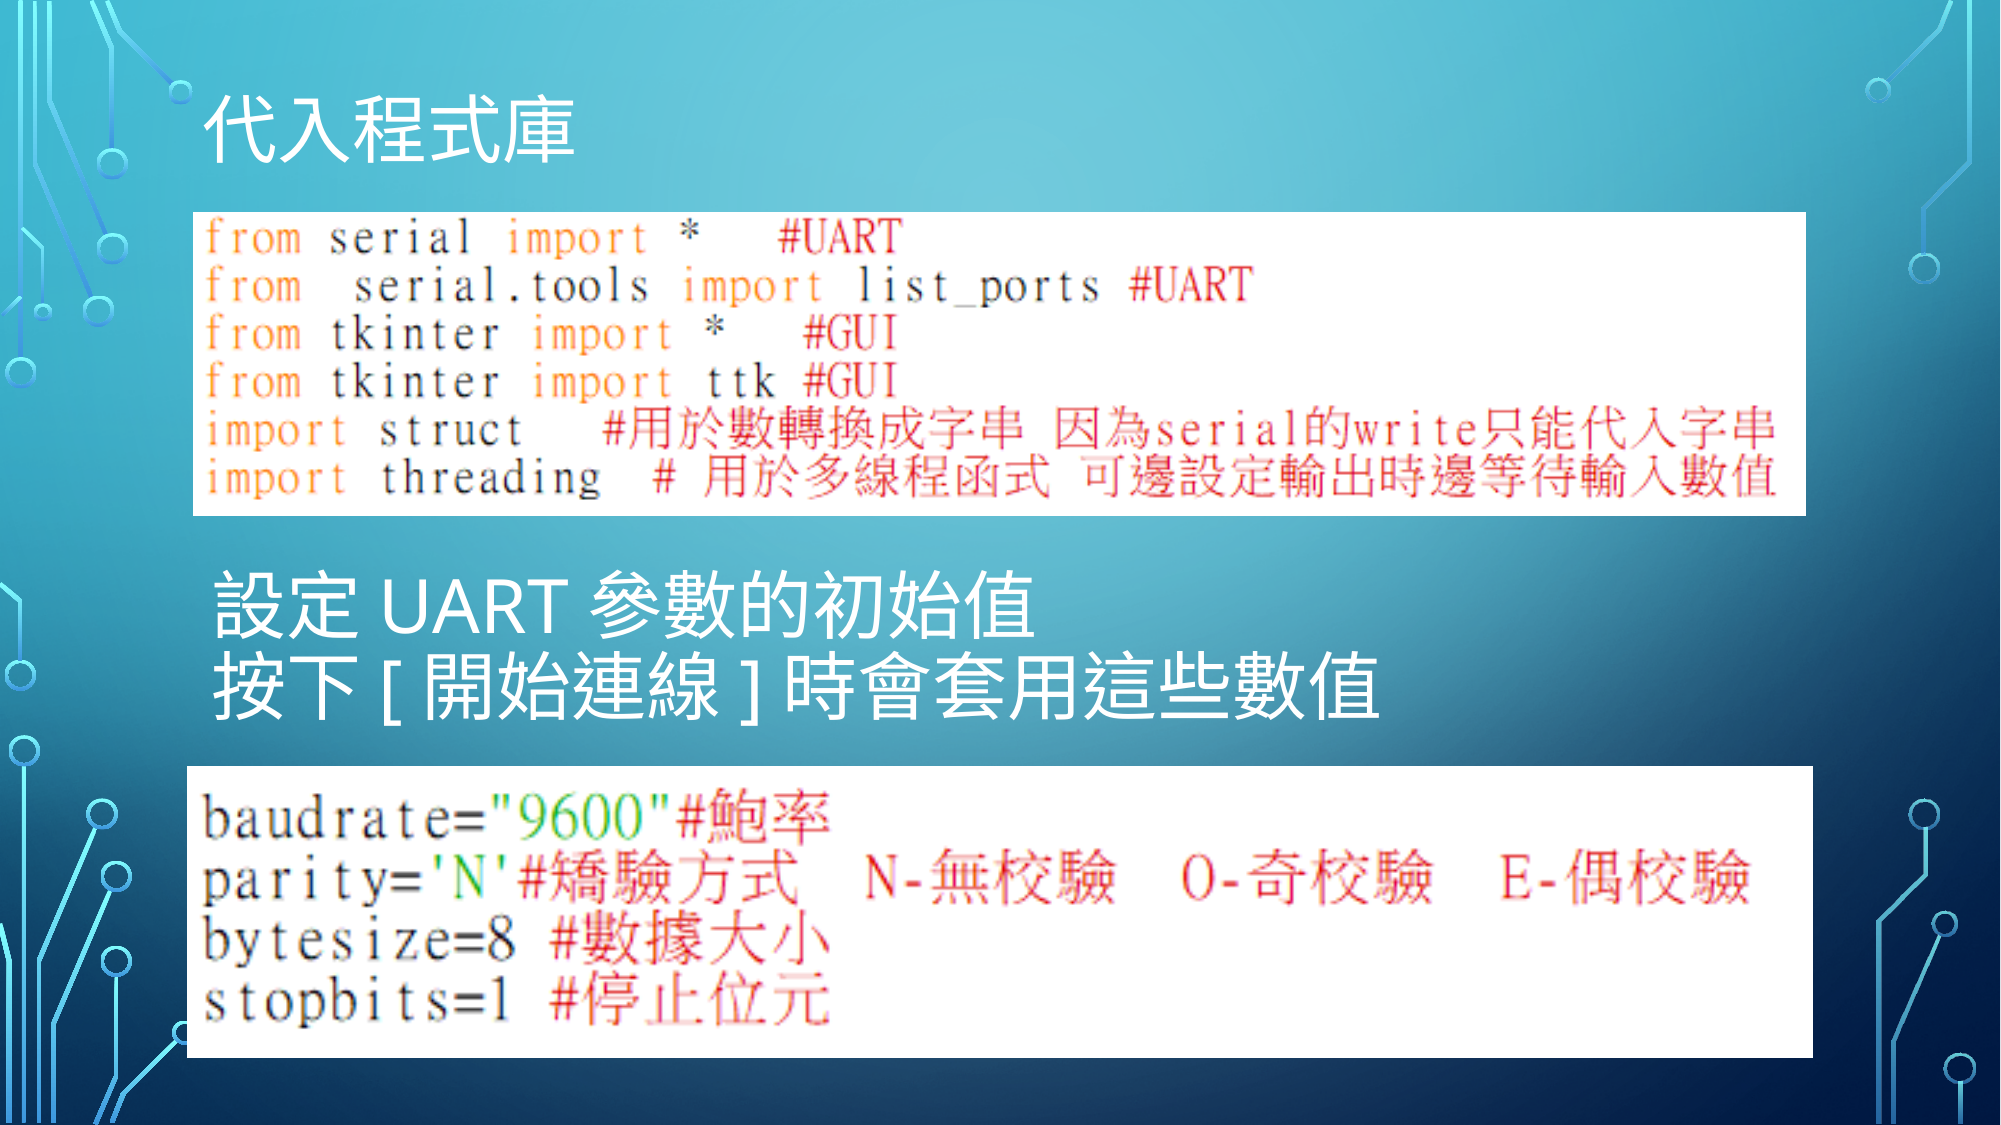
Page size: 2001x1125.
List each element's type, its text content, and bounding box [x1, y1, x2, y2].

picture [186, 766, 1813, 1059]
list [193, 212, 1807, 516]
title 代入程式庫 [187, 12, 1813, 255]
text_box 設定UART參數的初始值 按下[開始連線]時會套用這些數值 [196, 528, 1821, 771]
